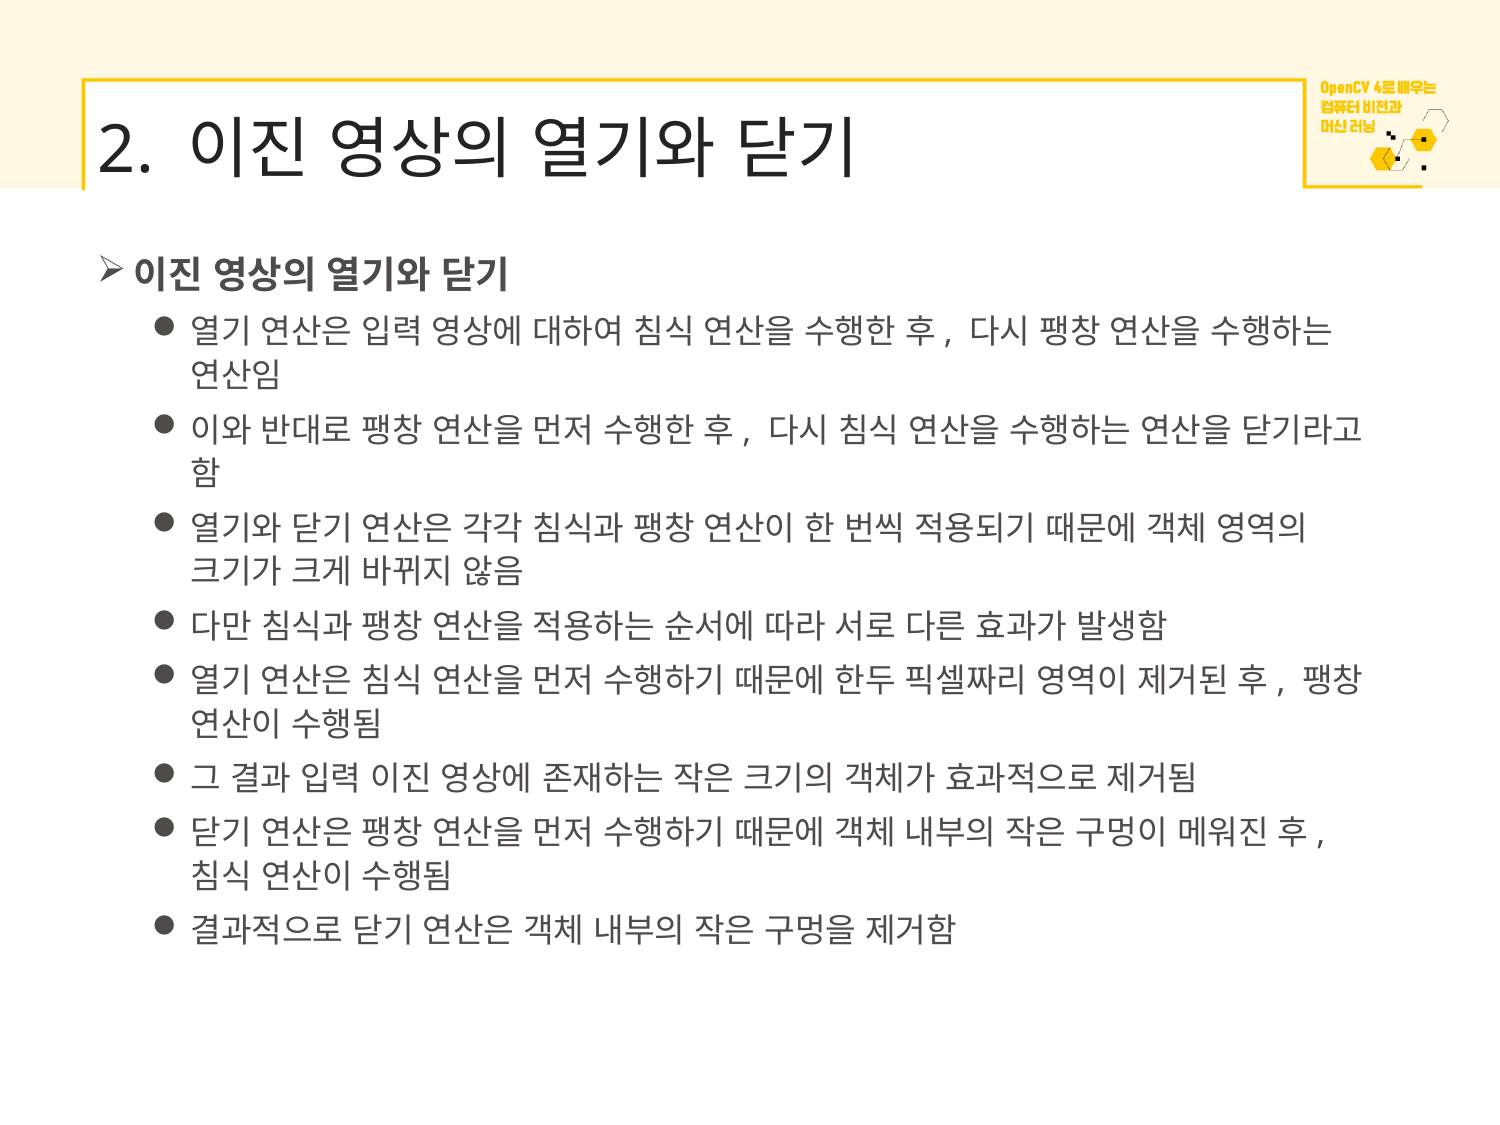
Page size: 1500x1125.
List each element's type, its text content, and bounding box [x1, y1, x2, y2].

title 2. 이진 영상의 열기와 닫기 [82, 61, 1413, 193]
picture [0, 0, 1500, 1125]
list 이진 영상의 열기와 닫기 열기 연산은 입력 영상에 대하여 침식 연산을 수행한 후, 다시 팽창 연산을 수행하는 연산임 이와 반대로 팽창 연산을 먼저 수행한 후, 다시 침식 연산을 수행하는 연산을 닫기라고 함 열기와 닫기 연산은 각각 침식과 팽창 연산이 한 번씩 적용되기 때문에 객체 영역의 크기가 크게 바뀌지 않음 다만 침식과 팽창 연산을 적용하는 순서에 따라 서로 다른 효과가 발생함 열기 연산은 침식 연산을 먼저 수행하기 때문에 한두 픽셀짜리 영역이 제거된 후, 팽창 연산이 수행됨 그 결과 입력 이진 영상에 존재하는 작은 크기의 객체가 효과적으로 제거됨 닫기 연산은 팽창 연산을 먼저 수행하기 때문에 객체 내부의 작은 구멍이 메워진 후, 침식 연산이 수행됨 결과적으로 닫기 연산은 객체 내부의 작은 구멍을 제거함 [81, 239, 1412, 1054]
